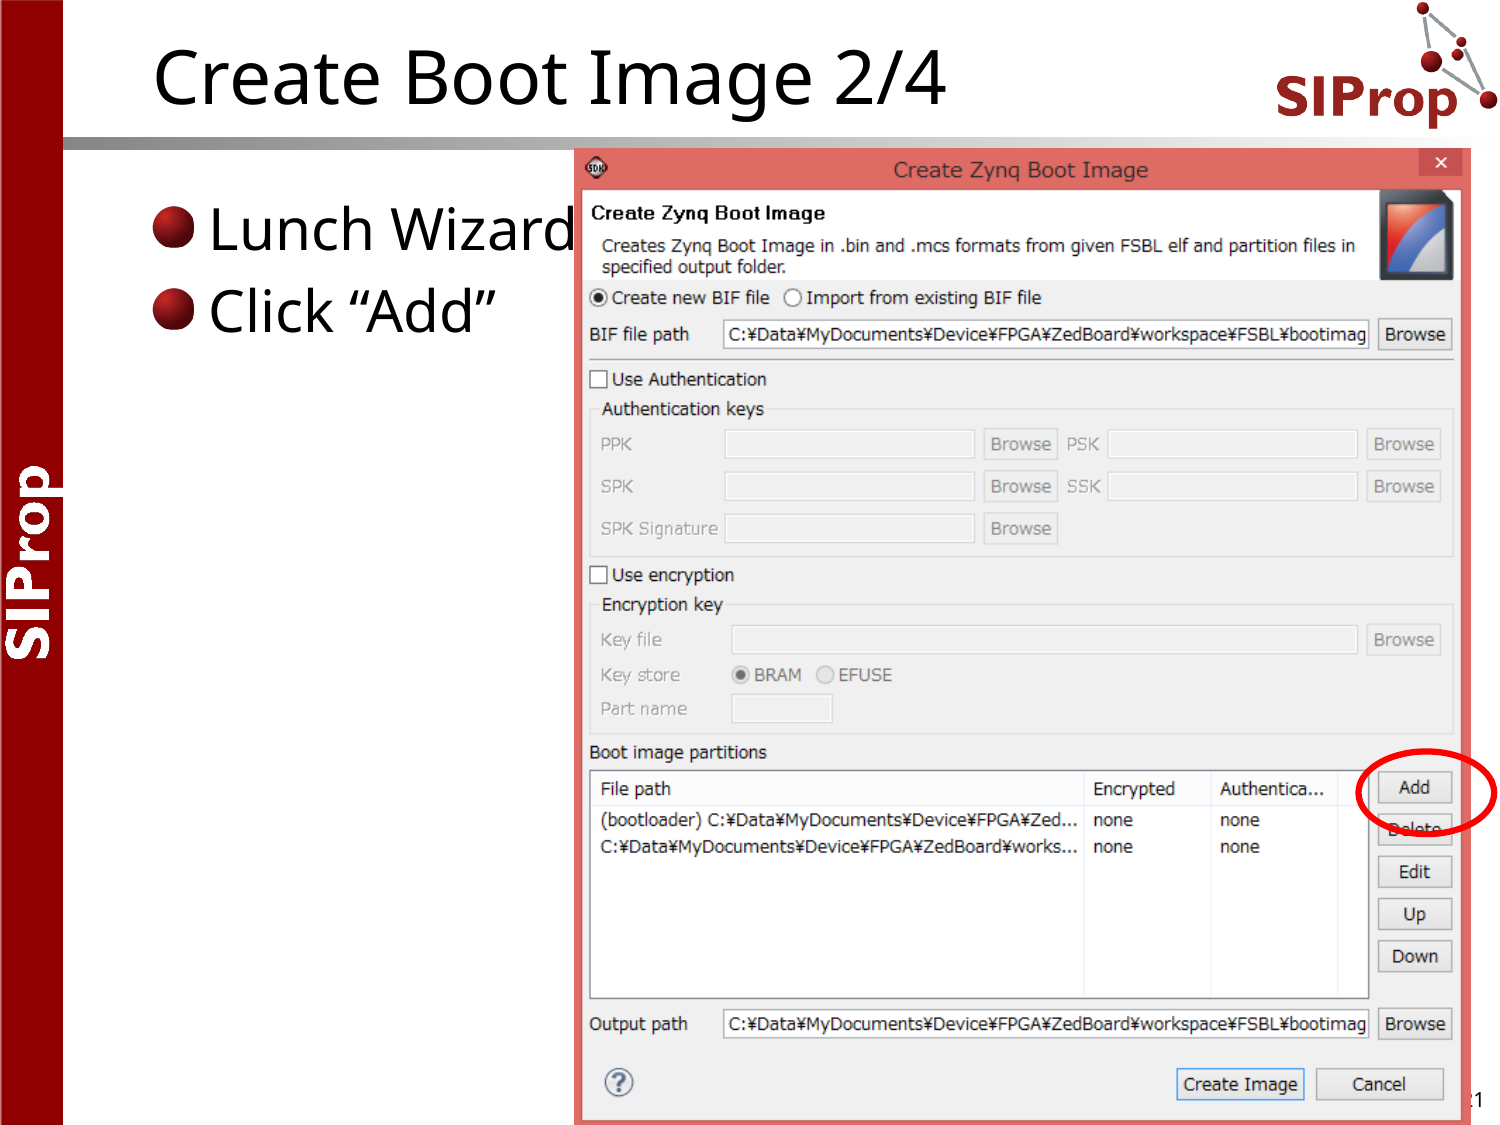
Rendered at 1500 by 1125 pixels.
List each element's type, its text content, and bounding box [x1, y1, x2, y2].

picture [152, 206, 194, 248]
text_box [1471, 760, 1496, 826]
picture [0, 0, 63, 1125]
list Lunch Wizard Click “Add” [137, 184, 574, 1059]
title Create Boot Image 2/4 [137, 0, 1413, 149]
picture [1413, 0, 1500, 129]
picture [574, 148, 1471, 1125]
picture [152, 288, 194, 330]
